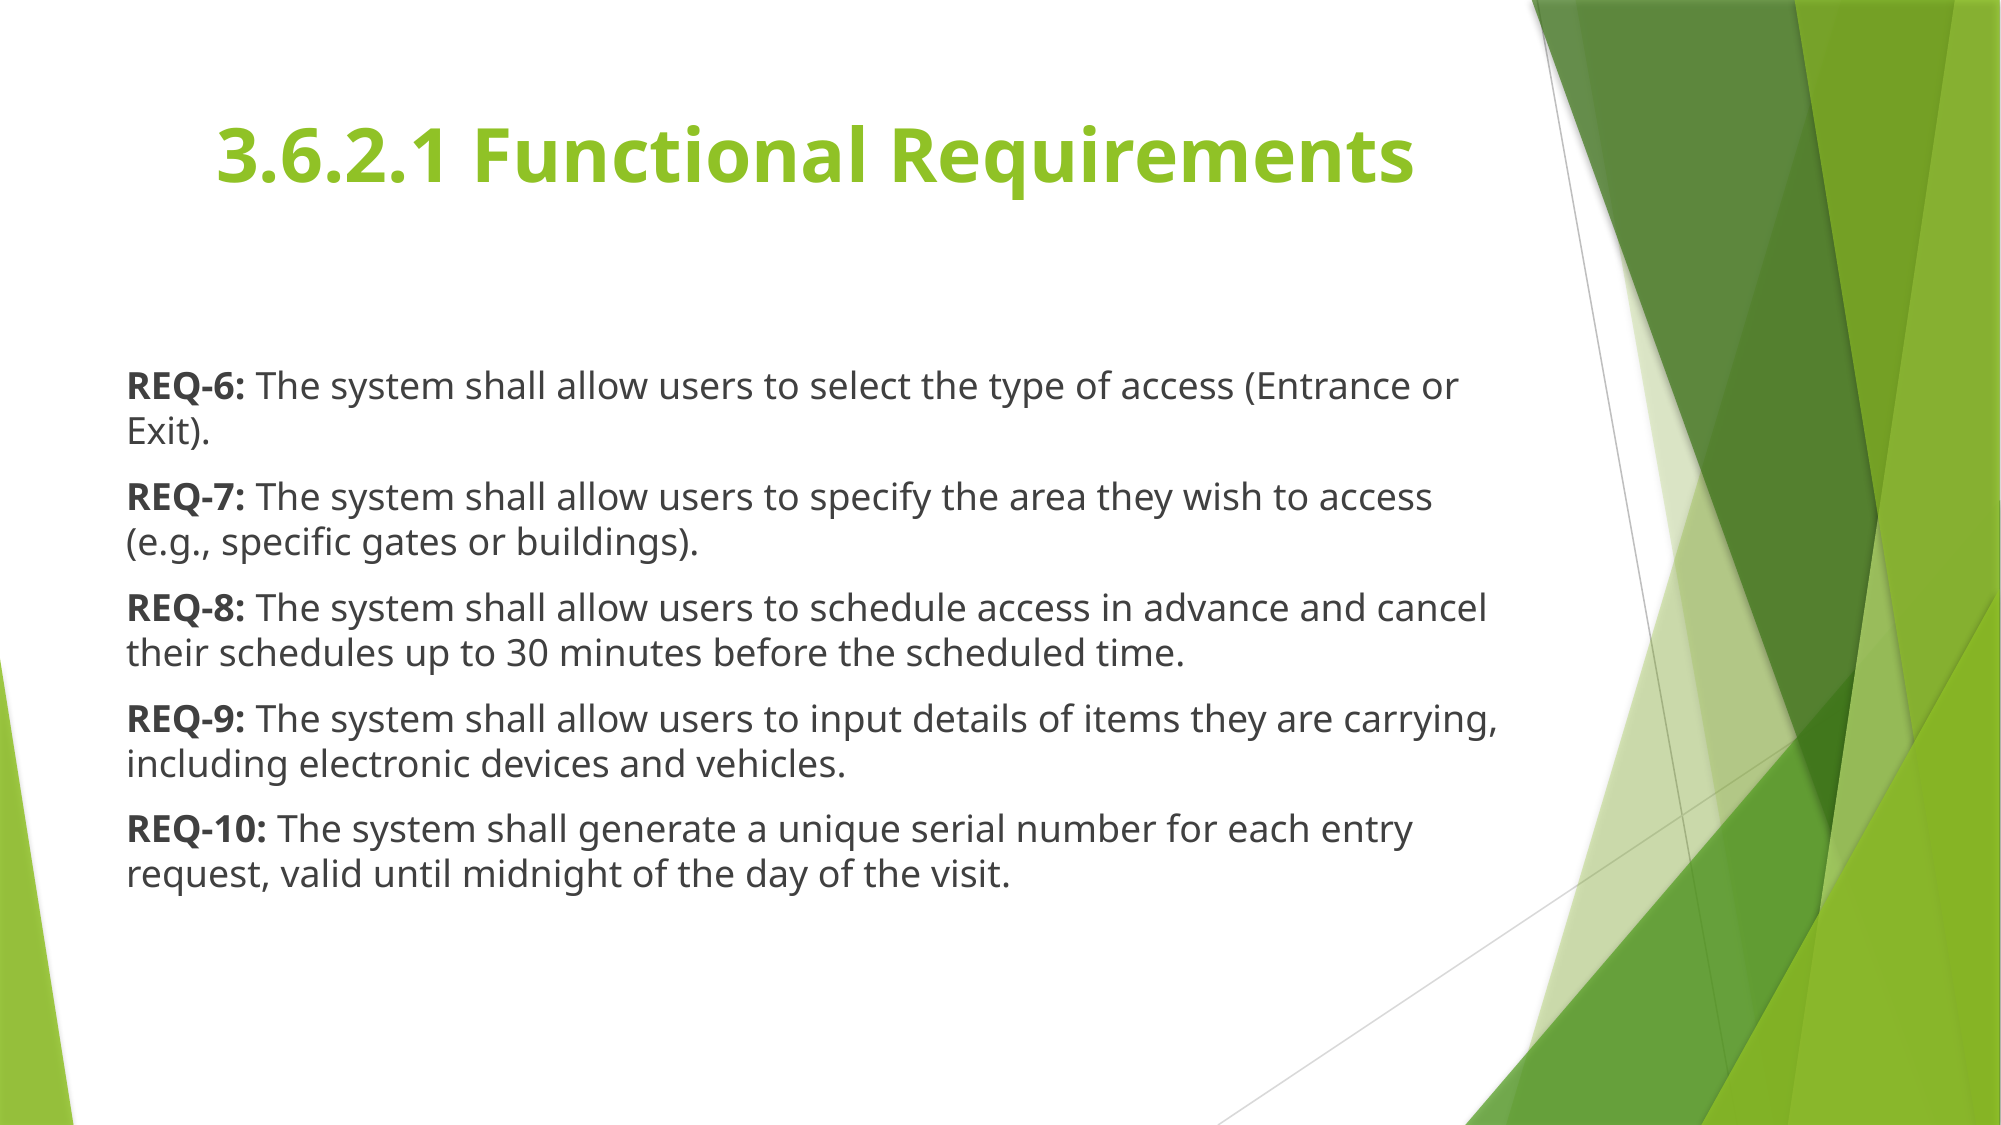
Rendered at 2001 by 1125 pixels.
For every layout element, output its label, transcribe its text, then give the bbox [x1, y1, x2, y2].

title 3.6.2.1 Functional Requirements [111, 99, 1522, 317]
list REQ-6: The system shall allow users to select the type of access (Entrance or Exit). REQ-7: The system shall allow users to specify the area they wish to access (e.g., specific gates or buildings). REQ-8: The system shall allow users to schedule access in advance and cancel their schedules up to 30 minutes before the scheduled time. REQ-9: The system shall allow users to input details of items they are carrying, including electronic devices and vehicles. REQ-10: The system shall generate a unique serial number for each entry request, valid until midnight of the day of the visit. [111, 354, 1522, 992]
